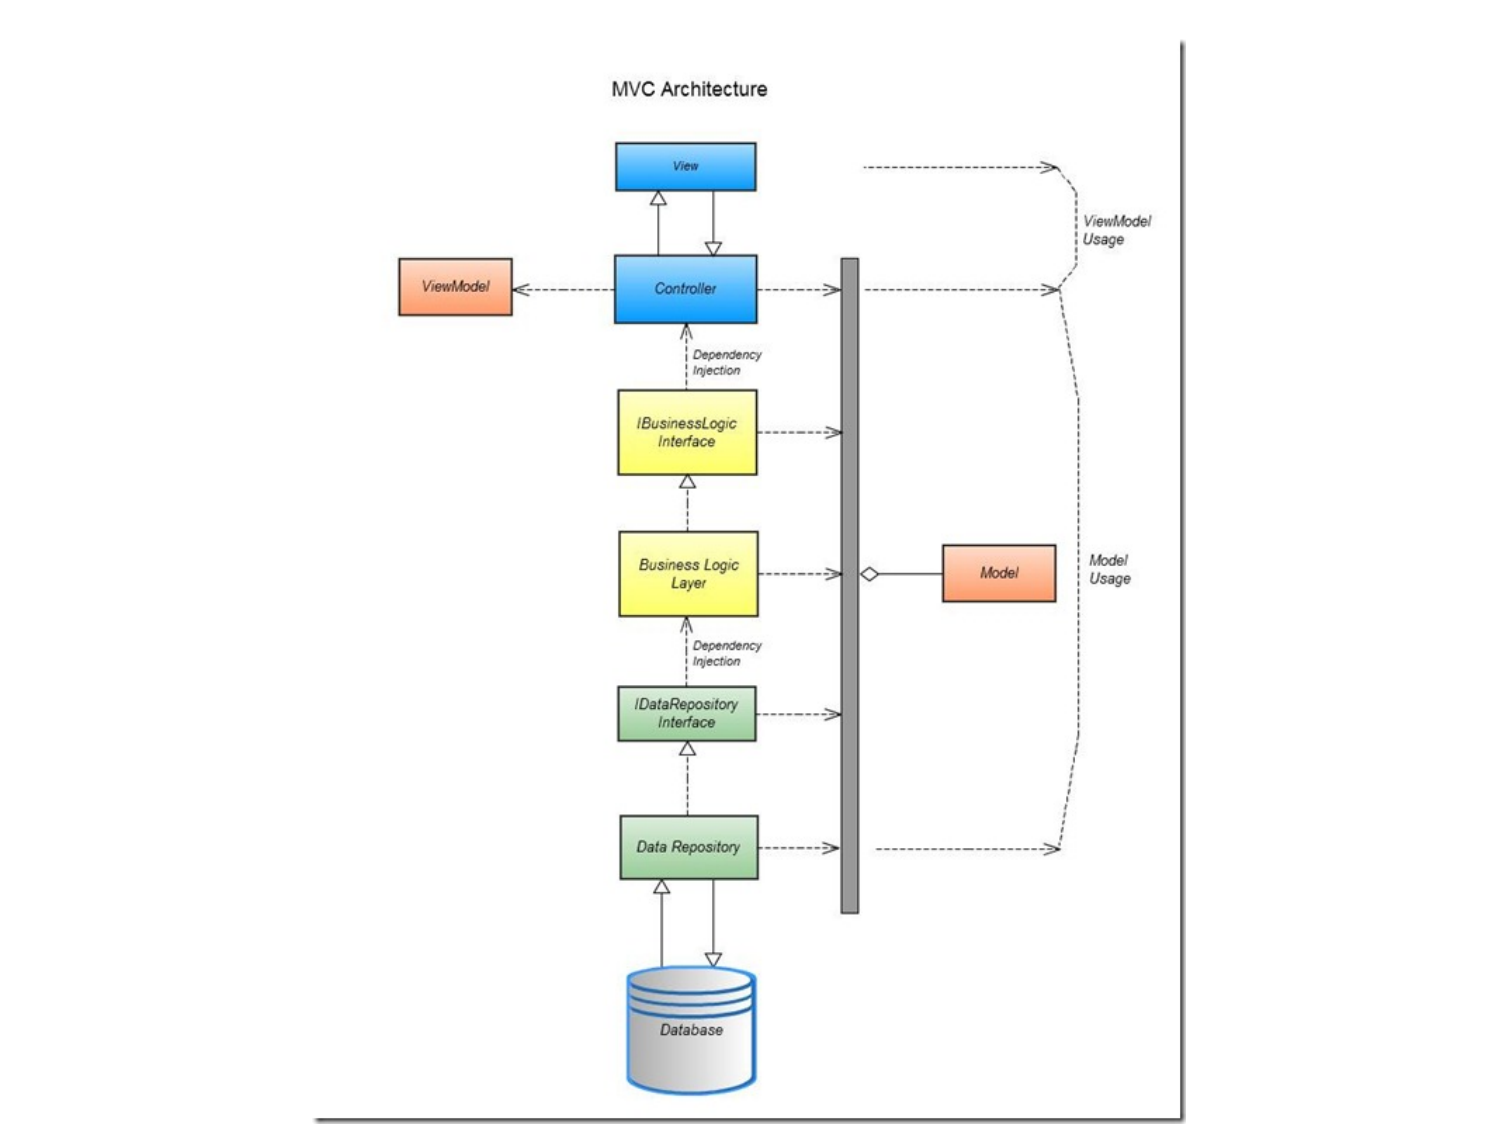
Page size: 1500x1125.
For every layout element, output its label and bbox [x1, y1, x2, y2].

picture [312, 39, 1187, 1125]
